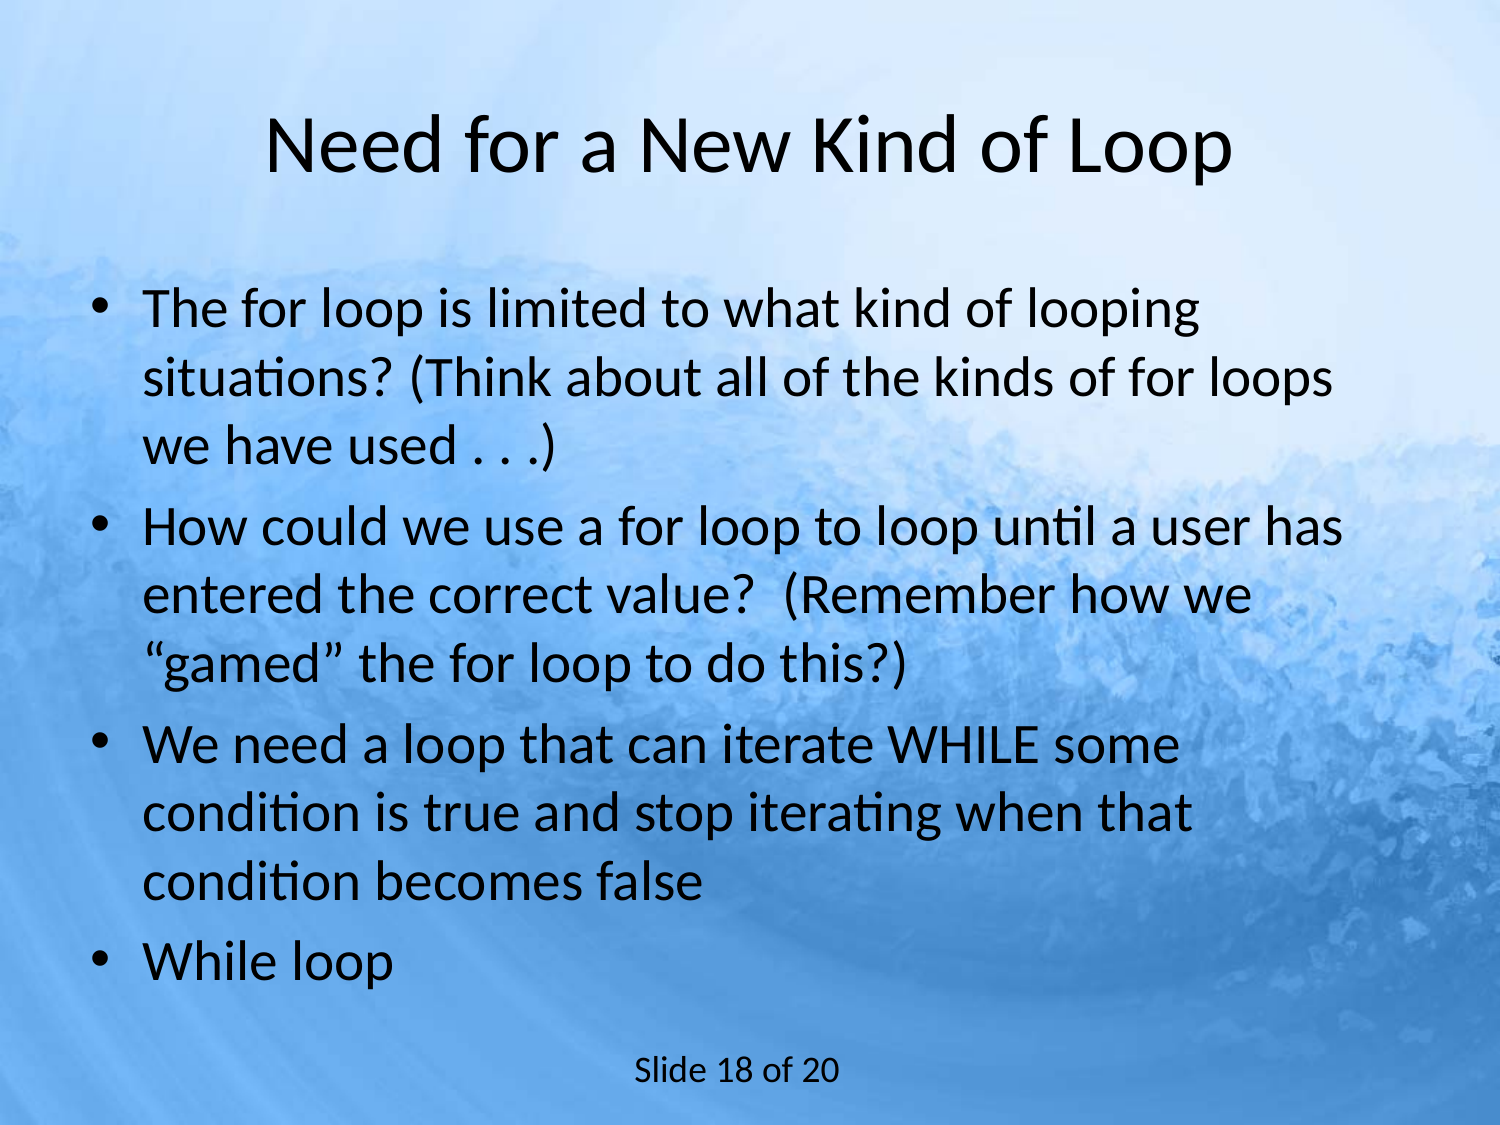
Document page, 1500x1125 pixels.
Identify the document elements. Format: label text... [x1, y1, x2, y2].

list The for loop is limited to what kind of looping situations? (Think about all of the kinds of for loops we have used . . .) How could we use a for loop to loop until a user has entered the correct value? (Remember how we “gamed” the for loop to do this?) We need a loop that can iterate WHILE some condition is true and stop iterating when that condition becomes false While loop [75, 262, 1425, 1005]
title Need for a New Kind of Loop [75, 45, 1425, 233]
picture [0, 0, 1500, 1125]
